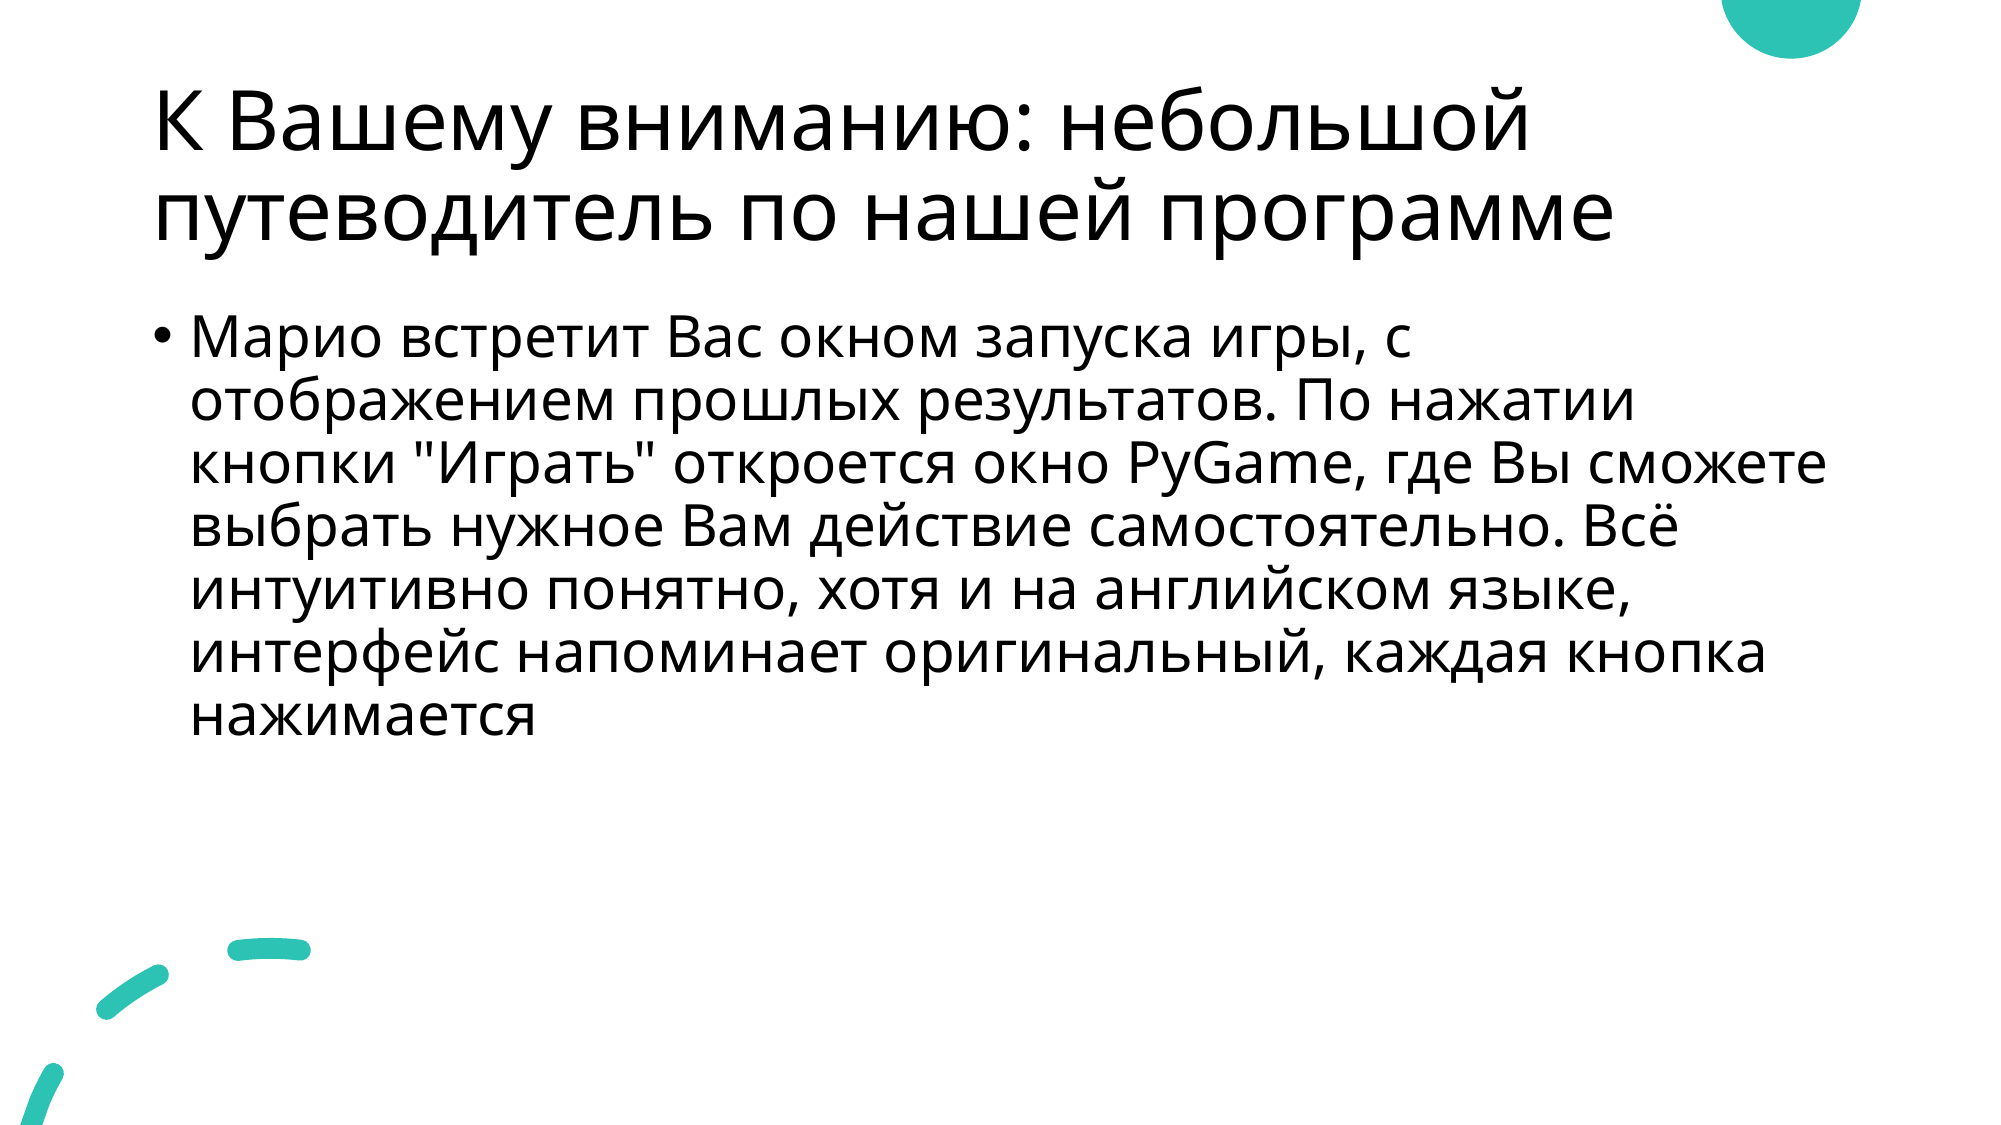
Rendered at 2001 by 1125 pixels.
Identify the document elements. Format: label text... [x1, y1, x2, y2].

list Марио встретит Вас окном запуска игры, с отображением прошлых результатов. По нажатии кнопки "Играть" откроется окно PyGame, где Вы сможете выбрать нужное Вам действие самостоятельно. Всё интуитивно понятно, хотя и на английском языке, интерфейс напоминает оригинальный, каждая кнопка нажимается [137, 299, 1863, 933]
title К Вашему вниманию: небольшой путеводитель по нашей программе [137, 59, 1863, 278]
